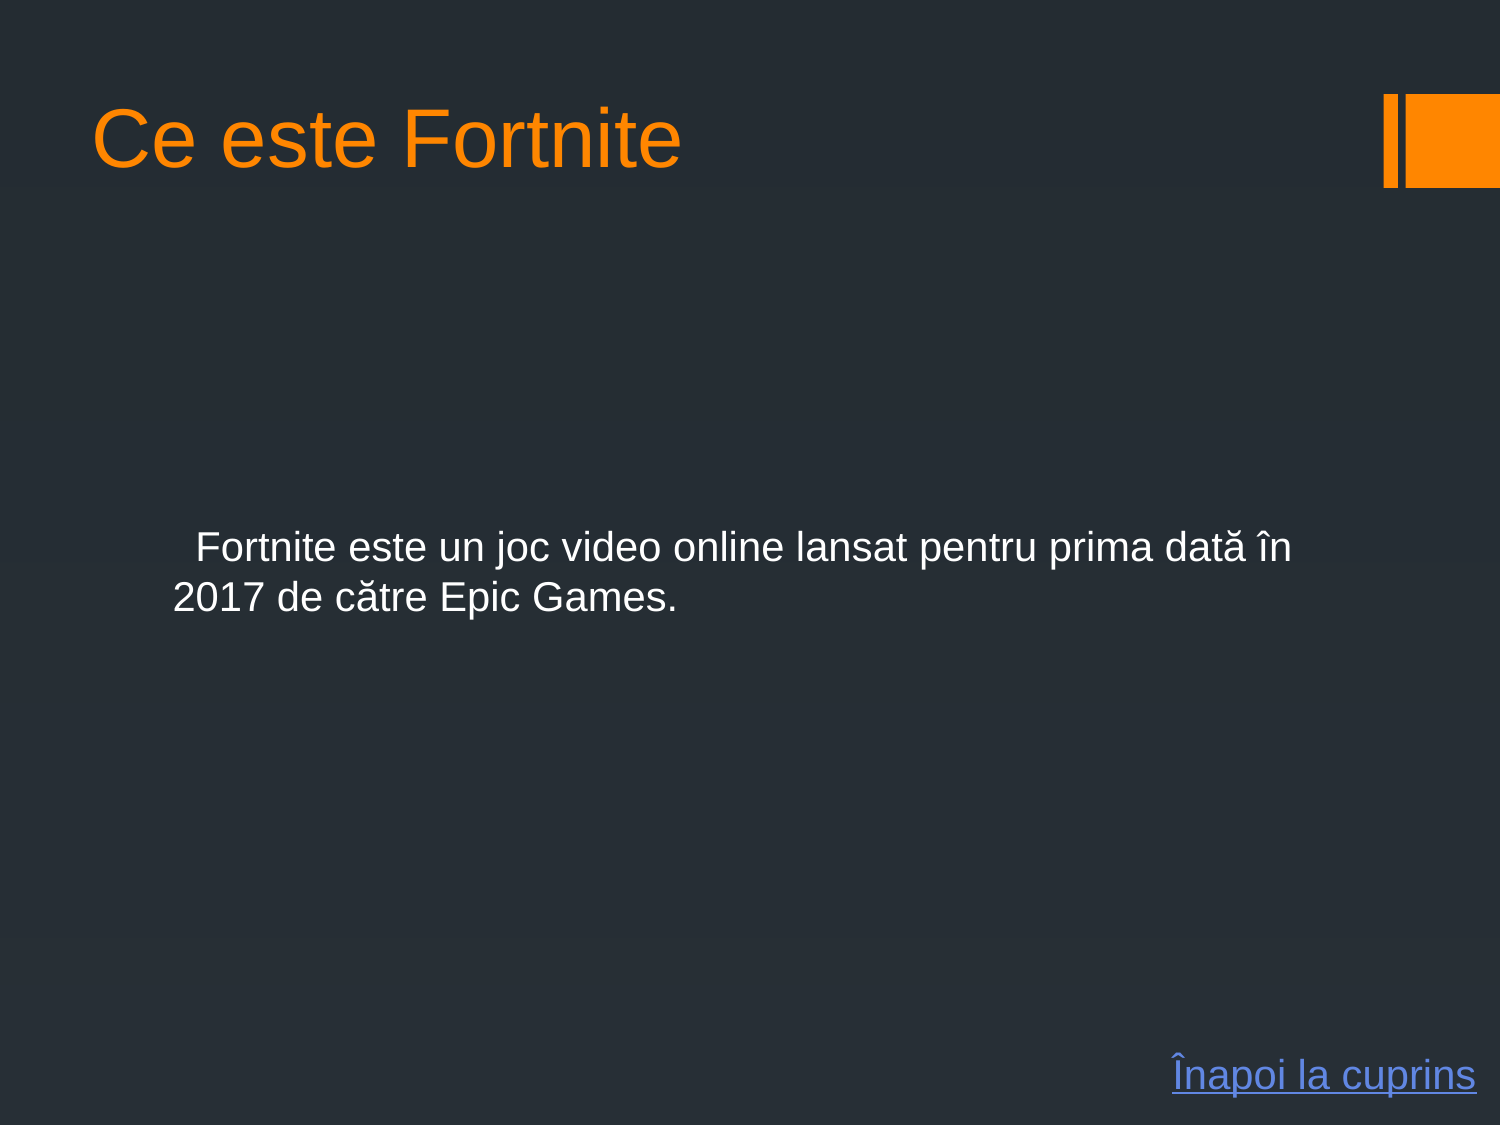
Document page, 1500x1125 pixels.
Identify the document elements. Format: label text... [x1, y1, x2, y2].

list Fortnite este un joc video online lansat pentru prima dată în 2017 de către Epic Games. [150, 454, 1350, 1035]
text_box Ce este Fortnite [76, 42, 1277, 192]
